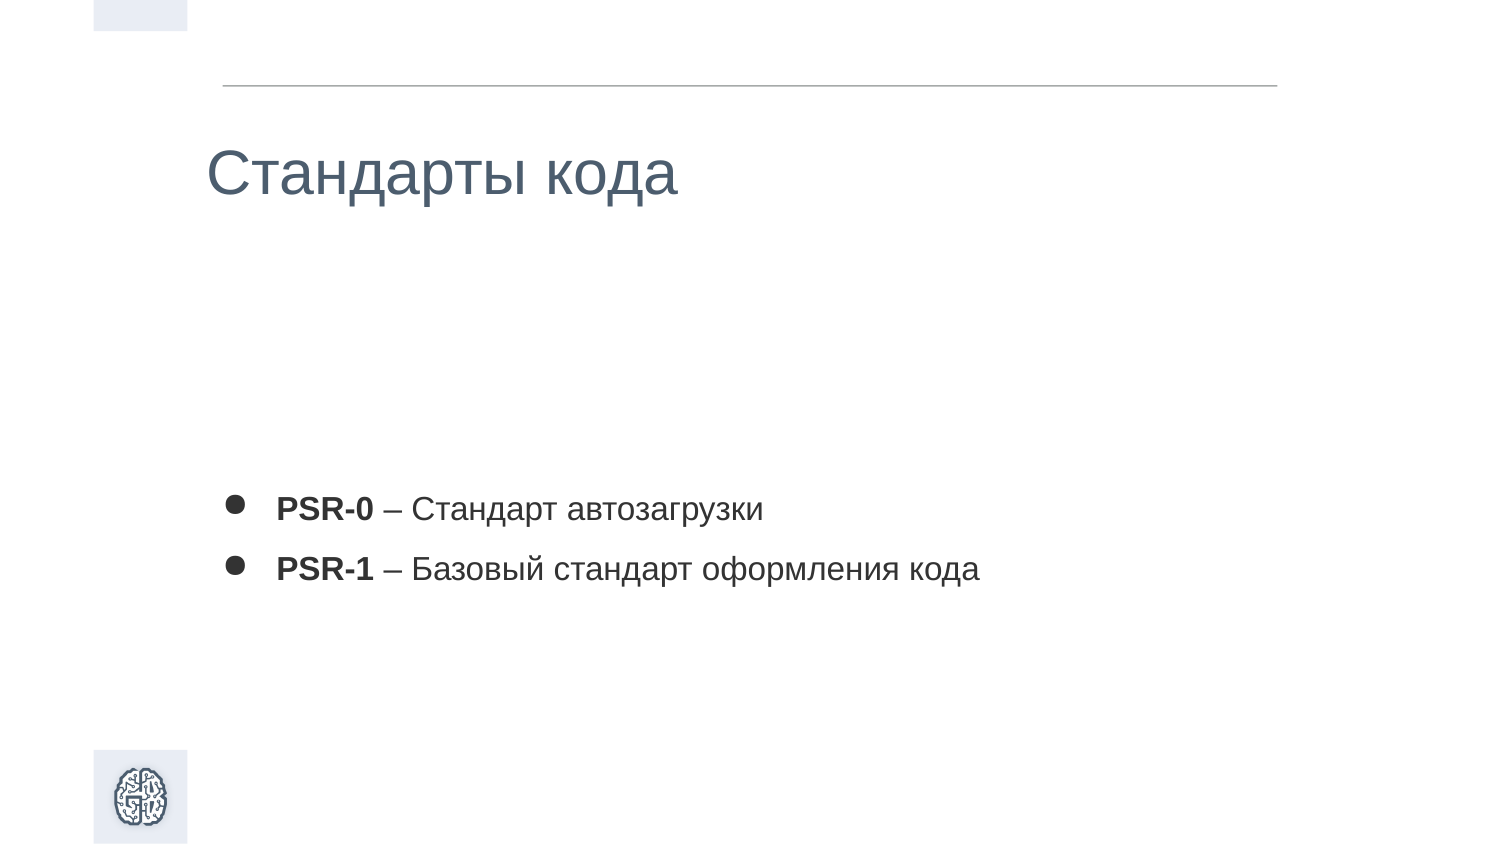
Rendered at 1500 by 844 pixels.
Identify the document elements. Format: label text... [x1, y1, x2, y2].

title Стандарты кода [186, 94, 1311, 244]
text_box PSR-0 – Стандарт автозагрузки PSR-1 – Базовый стандарт оформления кода [186, 318, 1311, 756]
picture [106, 760, 175, 834]
